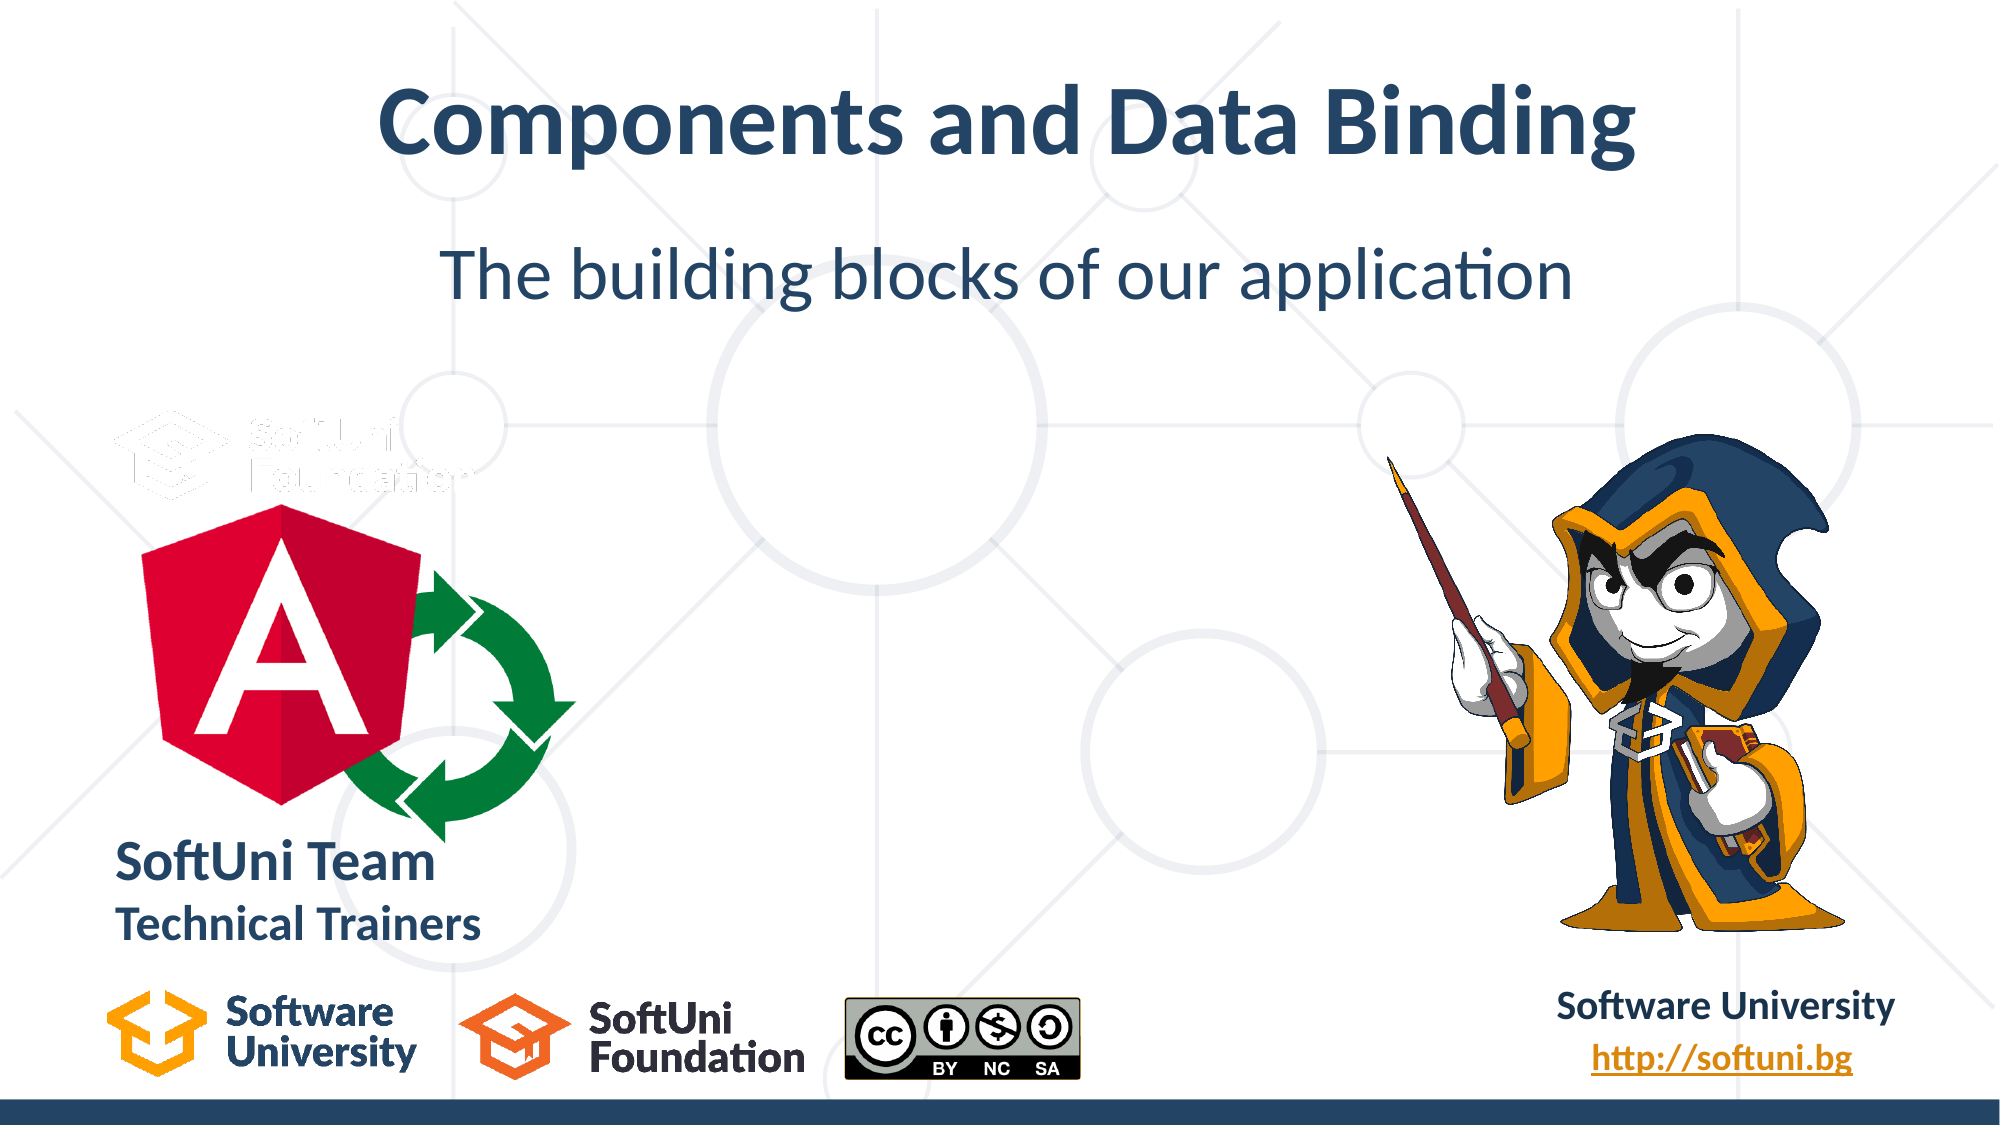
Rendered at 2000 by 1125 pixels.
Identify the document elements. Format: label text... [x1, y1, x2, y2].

picture [845, 997, 1081, 1079]
list http://softuni.bg [1374, 1025, 1859, 1085]
list Software University [1417, 969, 1902, 1035]
picture [221, 990, 417, 1077]
subtitle The building blocks of our application [109, 213, 1908, 359]
picture [1369, 389, 1890, 953]
title Components and Data Binding [109, 41, 1908, 187]
picture [107, 990, 211, 1077]
list SoftUni Team [109, 812, 633, 882]
picture [111, 409, 604, 846]
list Technical Trainers [109, 882, 633, 956]
picture [458, 993, 804, 1080]
